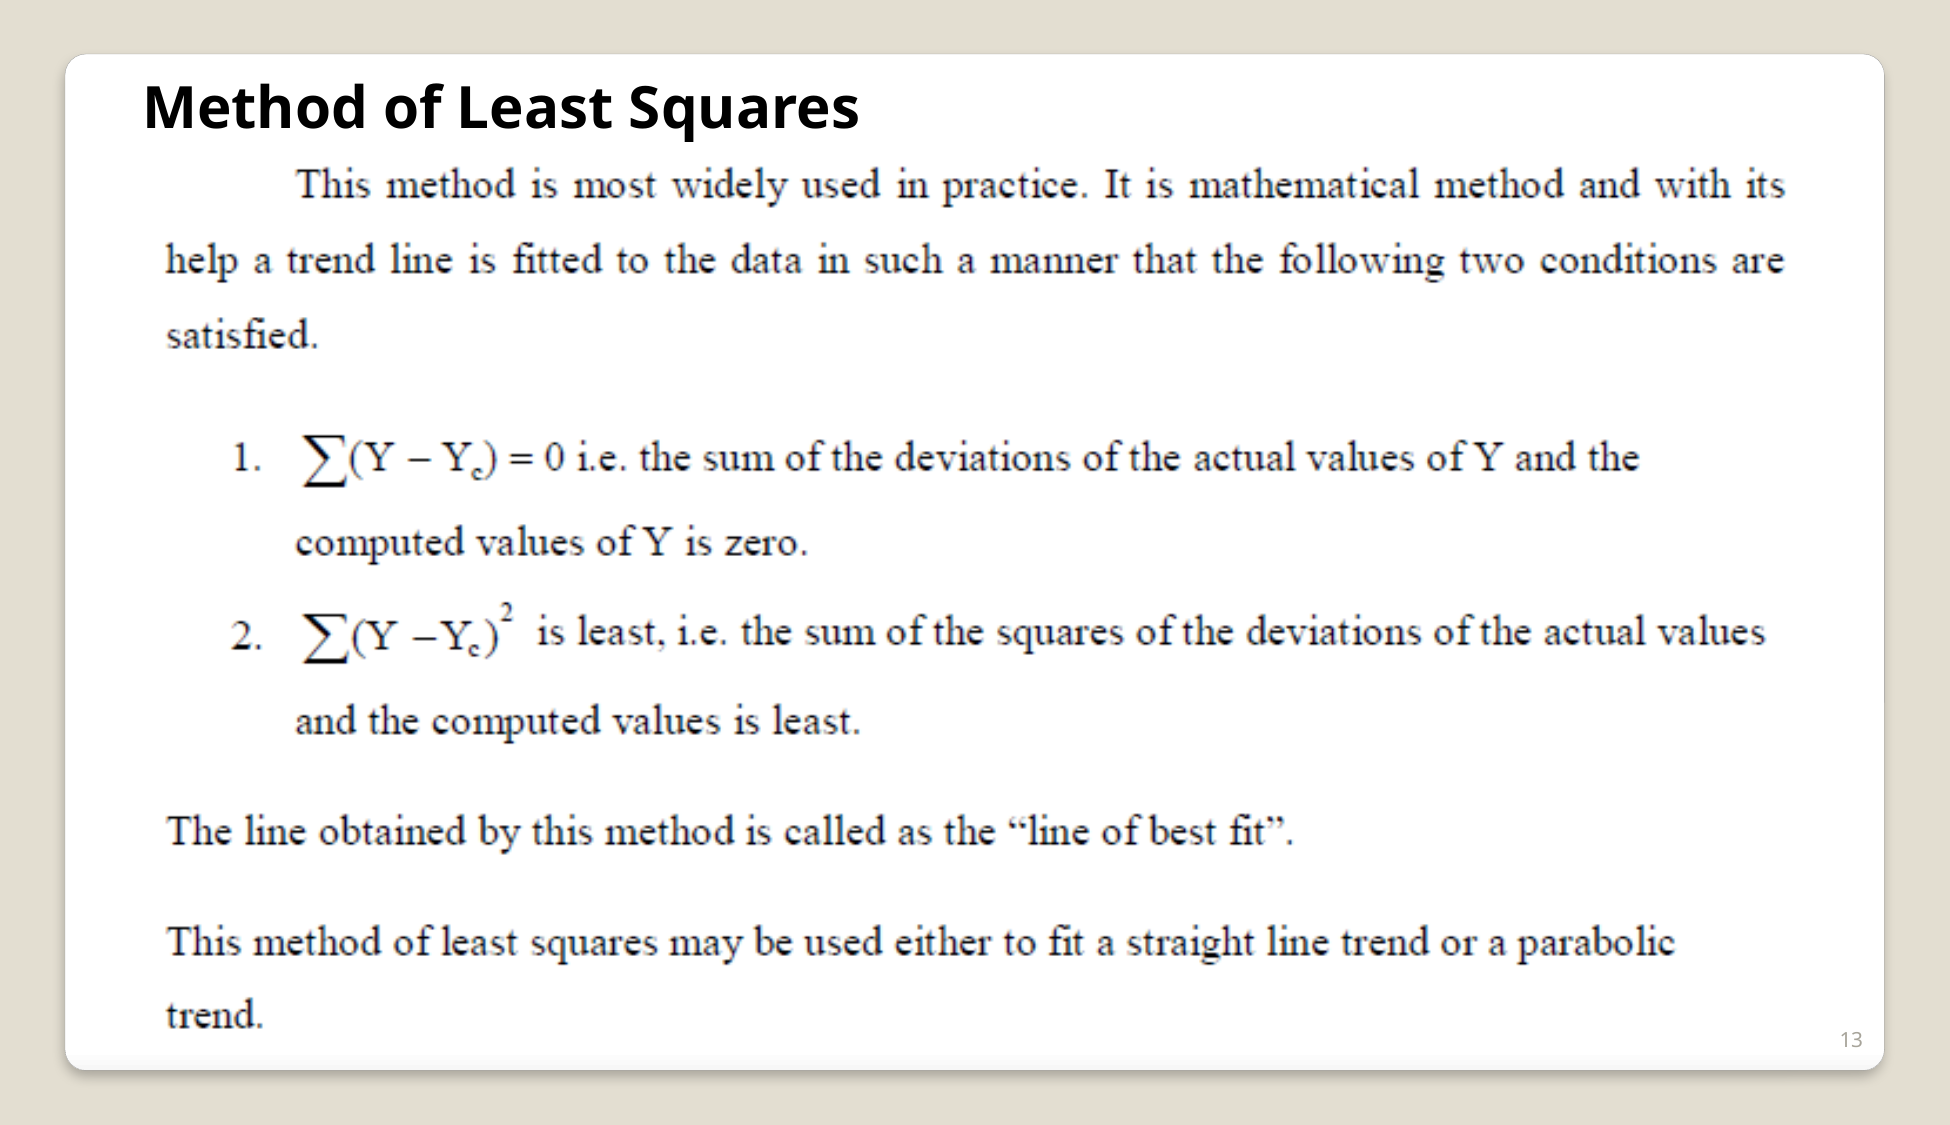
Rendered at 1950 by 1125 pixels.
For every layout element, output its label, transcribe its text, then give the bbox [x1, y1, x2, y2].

text_box Method of Least Squares [127, 62, 891, 148]
picture [149, 149, 1803, 1051]
slide_number 13 [1802, 1002, 1878, 1063]
